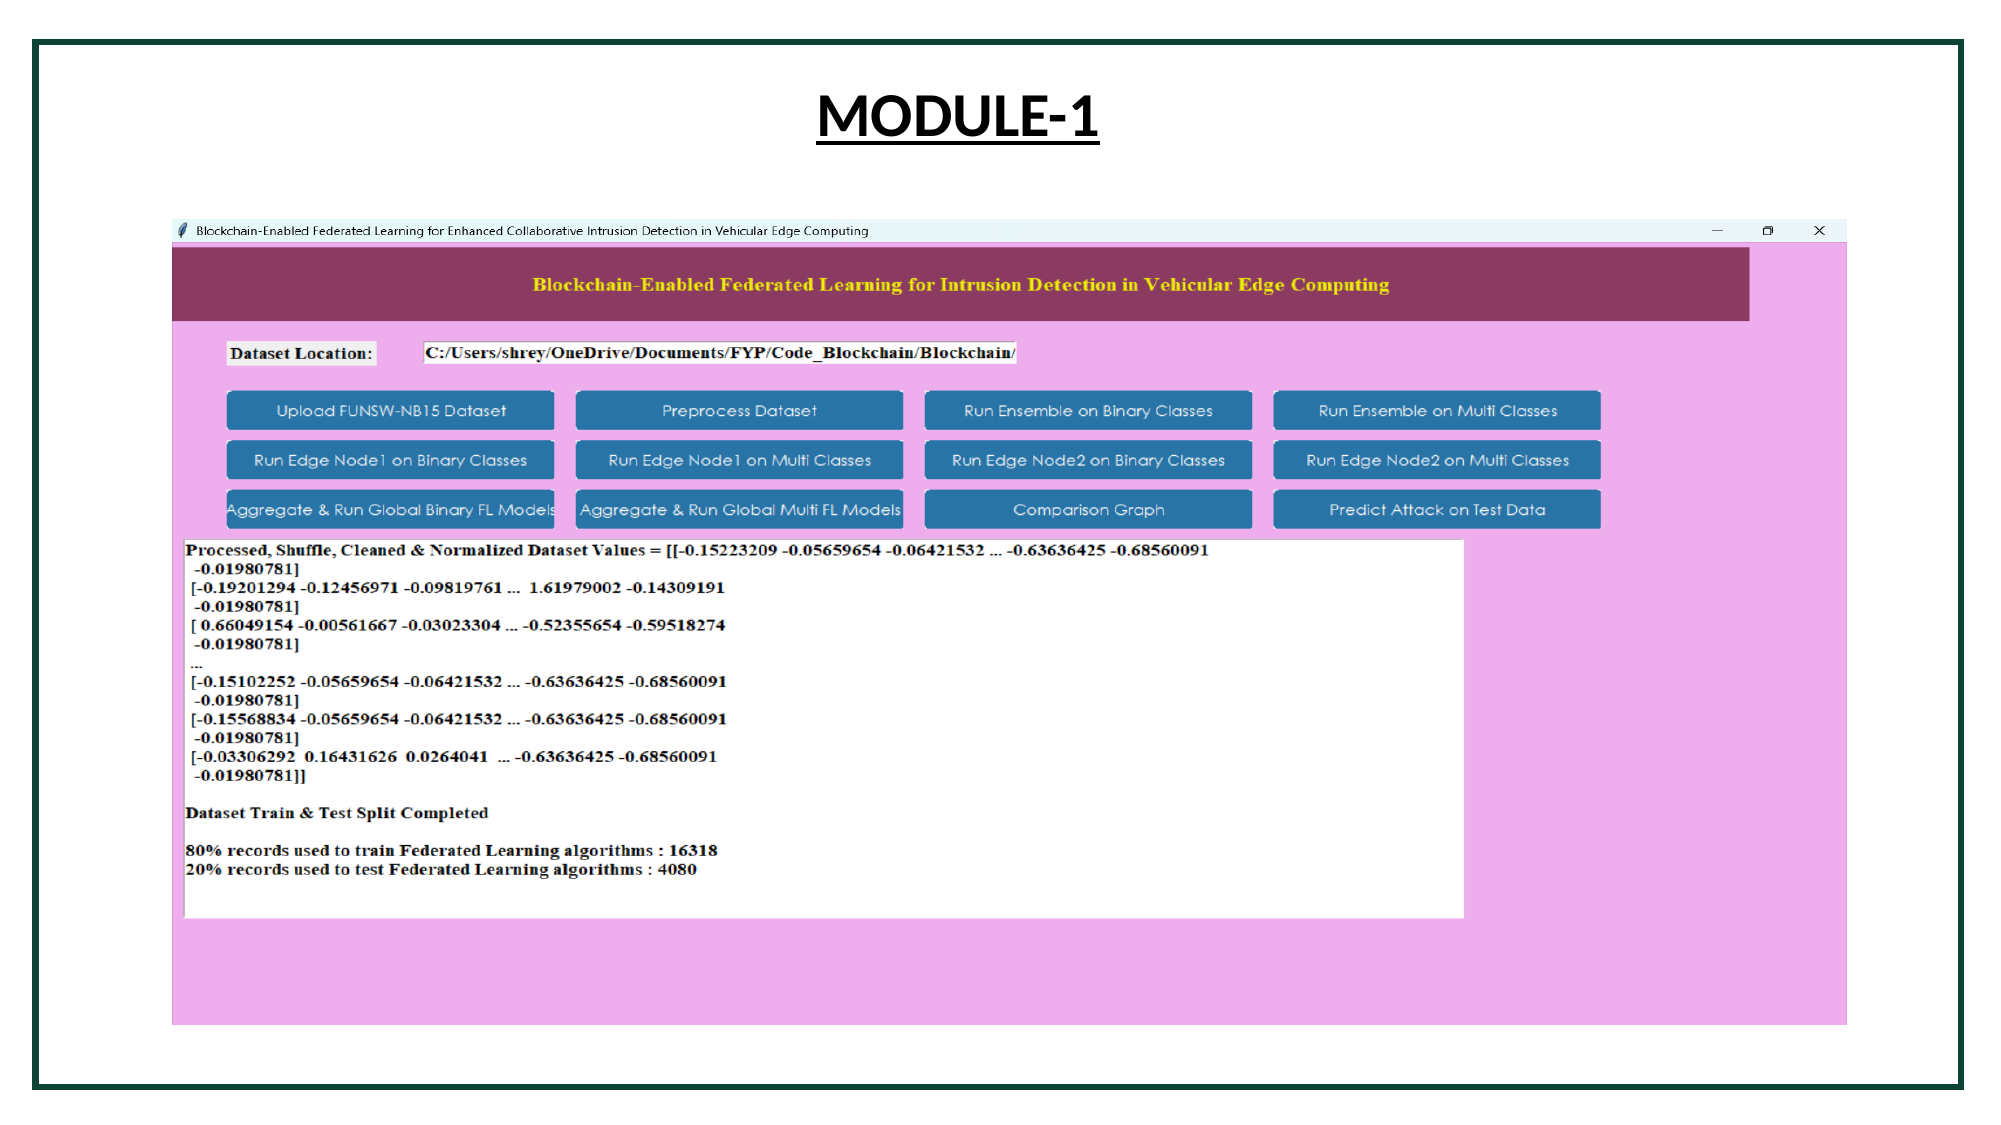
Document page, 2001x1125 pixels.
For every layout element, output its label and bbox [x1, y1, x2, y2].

picture [172, 219, 1847, 1025]
text_box [34, 41, 1962, 1088]
